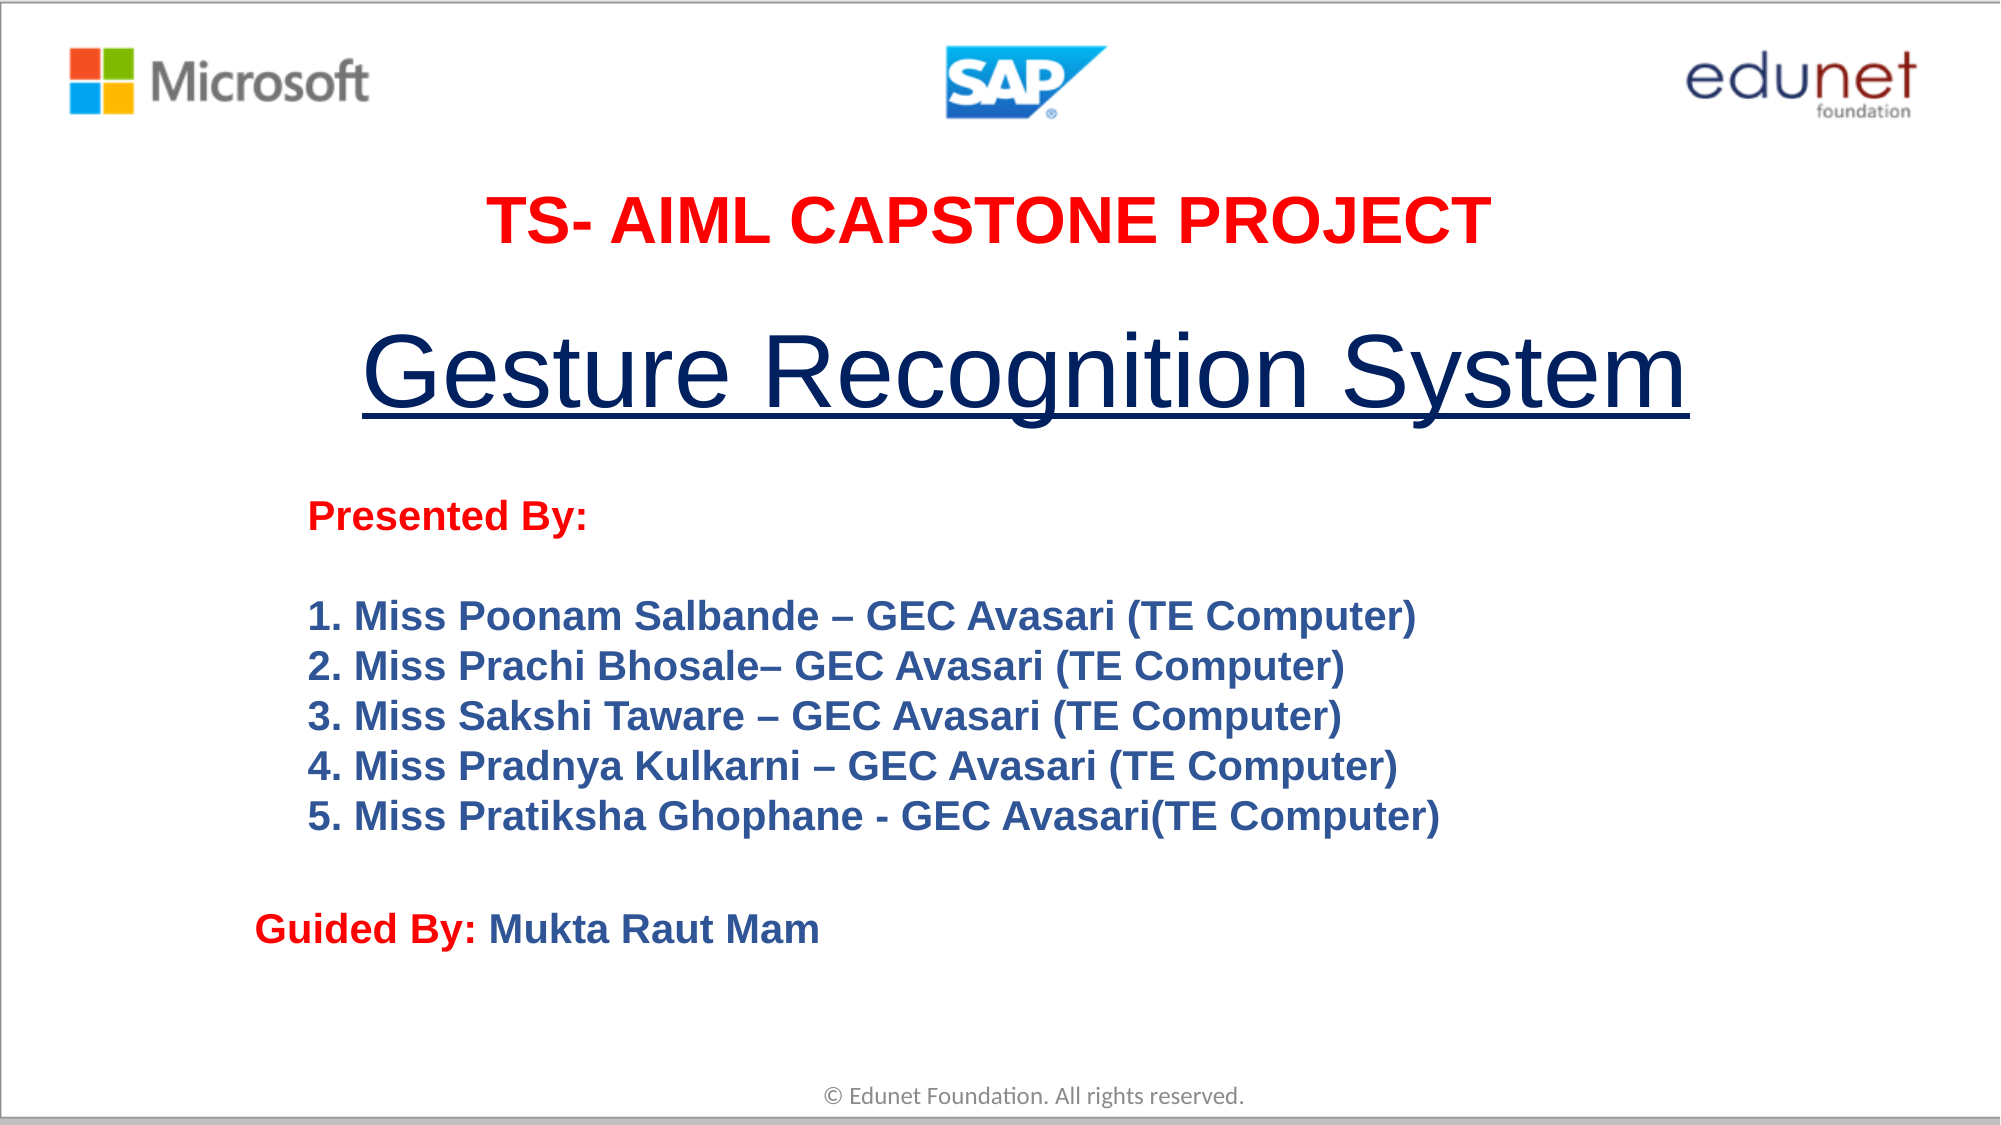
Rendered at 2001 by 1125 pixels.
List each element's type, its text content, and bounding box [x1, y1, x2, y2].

text_box TS- AIML CAPSTONE PROJECT [0, 169, 2000, 265]
footer © Edunet Foundation. All rights reserved. [696, 1065, 1372, 1125]
text_box Guided By: Mukta Raut Mam [239, 894, 1595, 959]
text_box Presented By: 1. Miss Poonam Salbande – GEC Avasari (TE Computer) 2. Miss Prachi Bhosale– GEC Avasari (TE Computer) 3. Miss Sakshi Taware – GEC Avasari (TE Computer) 4. Miss Pradnya Kulkarni – GEC Avasari (TE Computer) 5. Miss Pratiksha Ghophane - GEC Avasari(TE Computer) [293, 481, 1776, 847]
picture [0, 0, 2001, 1125]
title Gesture Recognition System [275, 277, 1776, 438]
